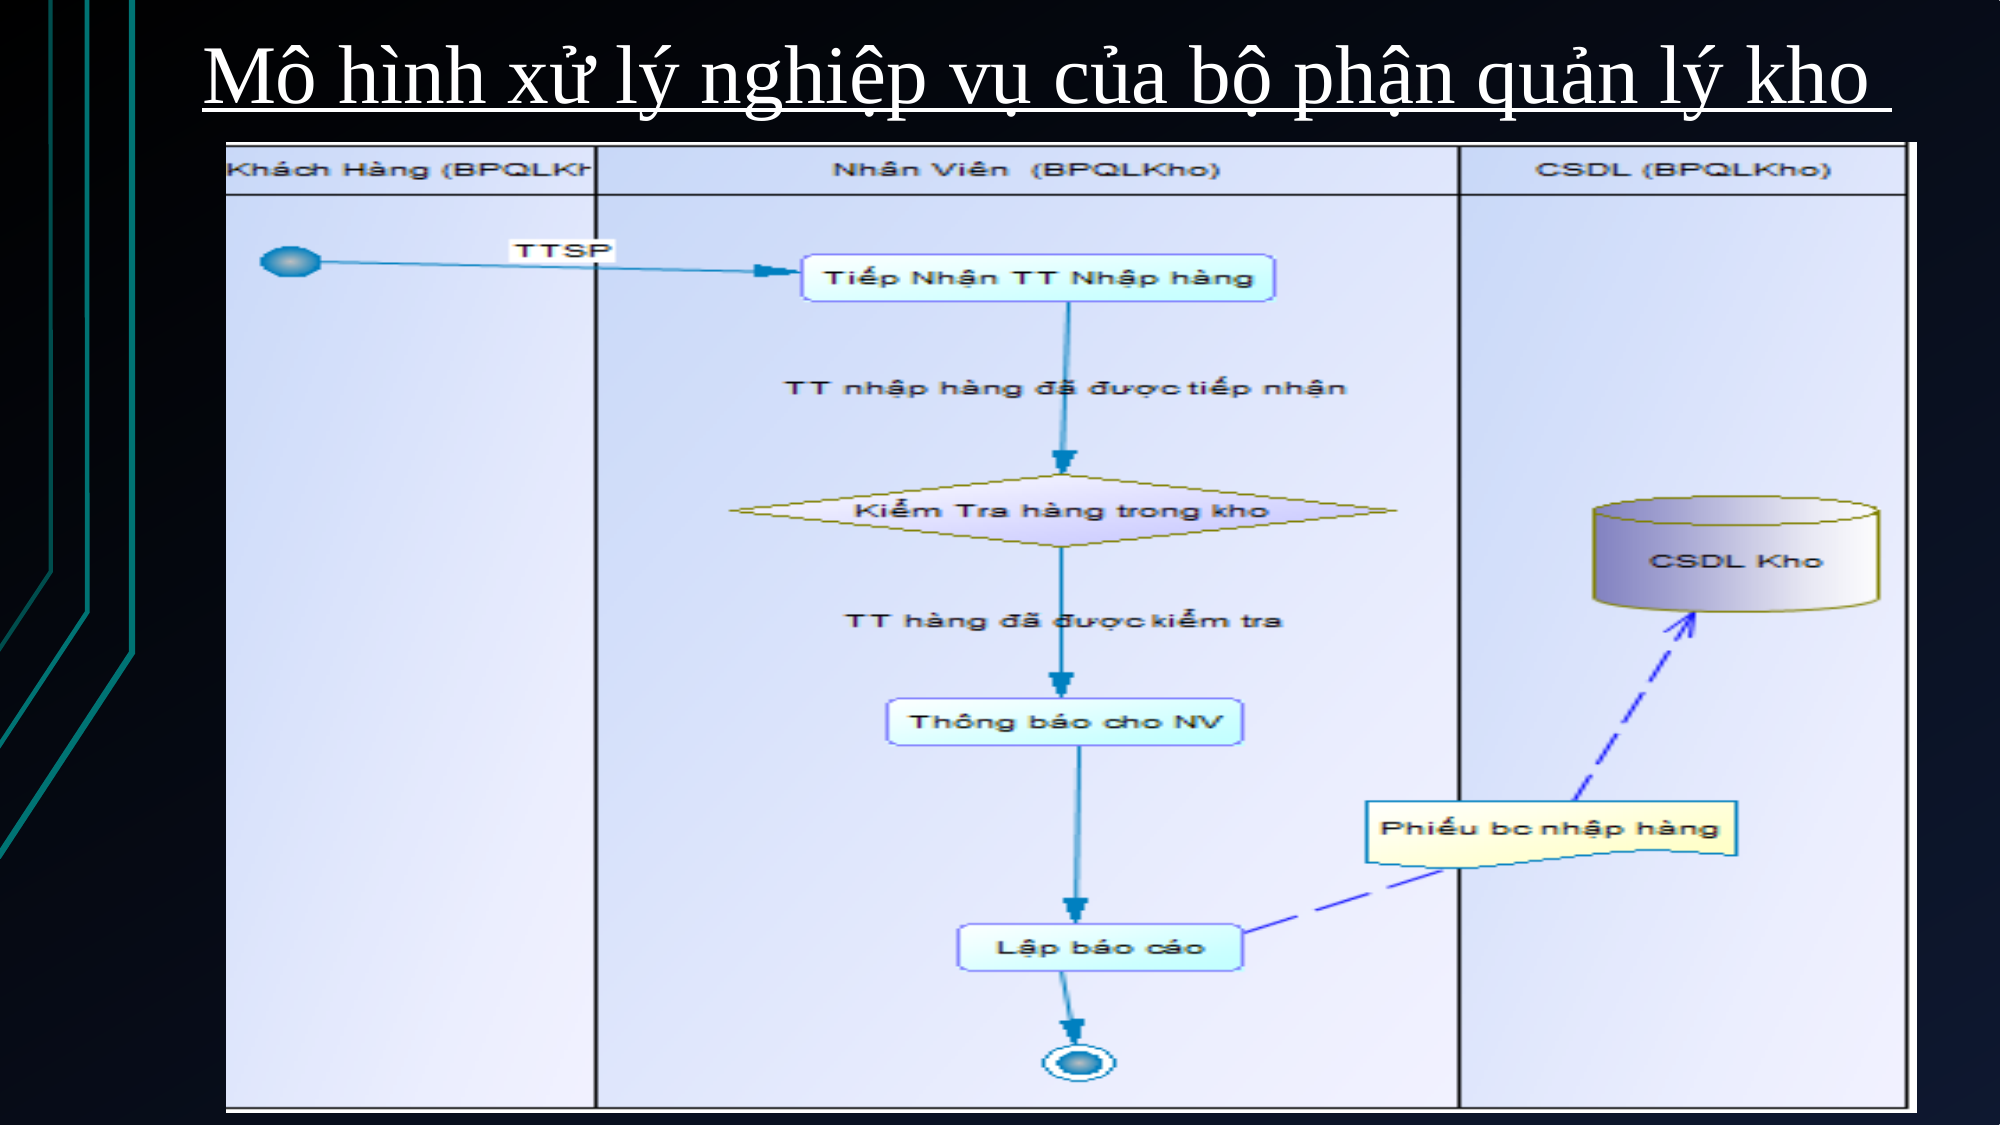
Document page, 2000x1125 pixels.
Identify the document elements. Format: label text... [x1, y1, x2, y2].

picture [226, 142, 1917, 1113]
text_box Mô hình xử lý nghiệp vụ của bộ phận quản lý kho [187, 12, 1950, 128]
